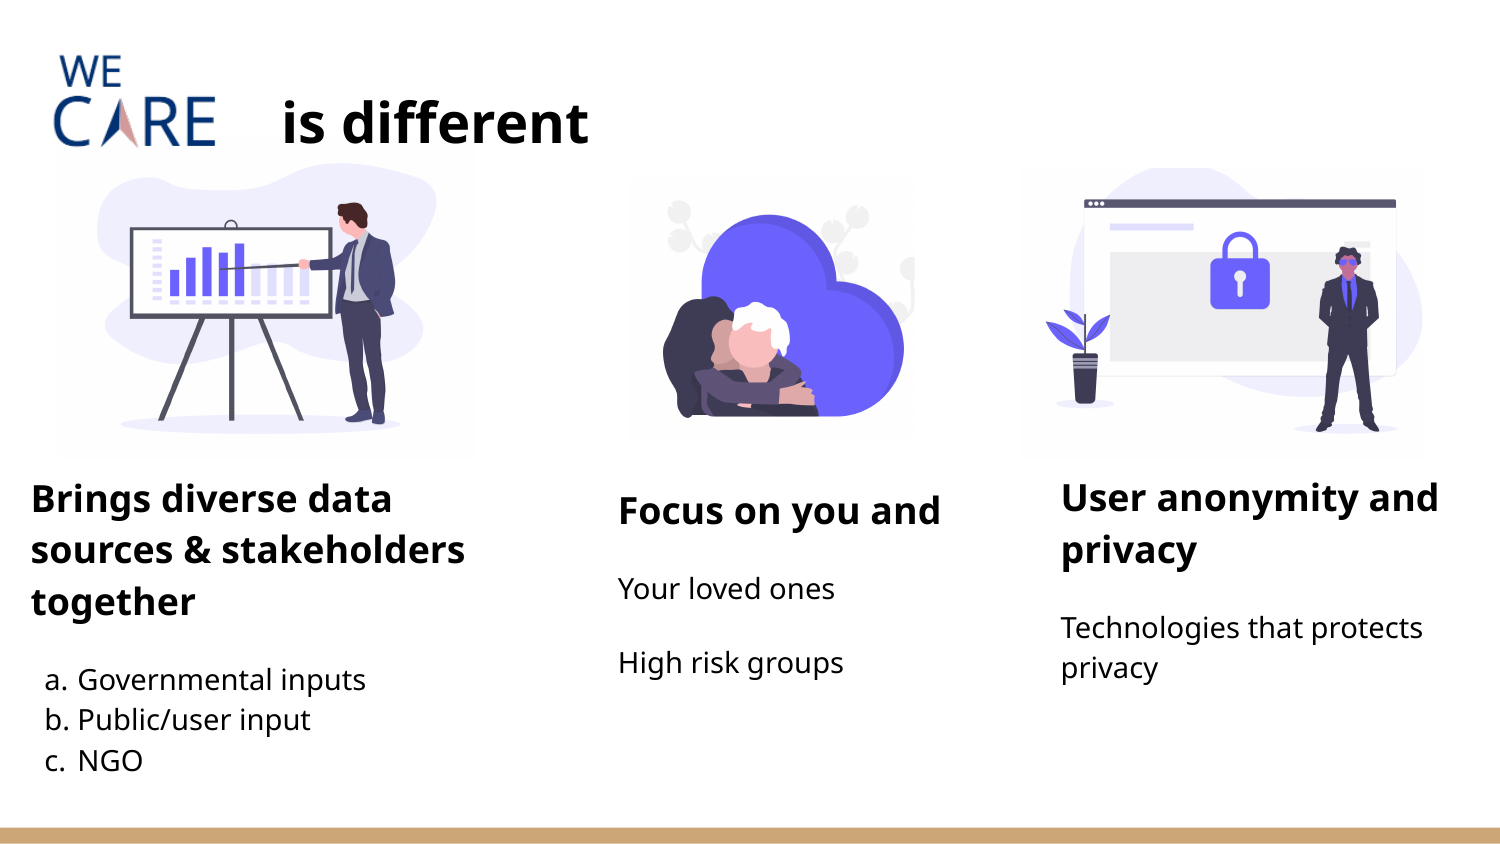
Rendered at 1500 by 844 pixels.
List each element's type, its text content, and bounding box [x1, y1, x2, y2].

list Brings diverse data sources & stakeholders together Governmental inputs Public/user input NGO [15, 452, 483, 844]
text_box User anonymity and privacy Technologies that protects privacy [1045, 452, 1500, 694]
picture [628, 176, 915, 442]
title is different [277, 33, 1143, 170]
picture [0, 0, 475, 460]
text_box Focus on you and Your loved ones High risk groups [602, 465, 1045, 679]
picture [1020, 167, 1423, 460]
